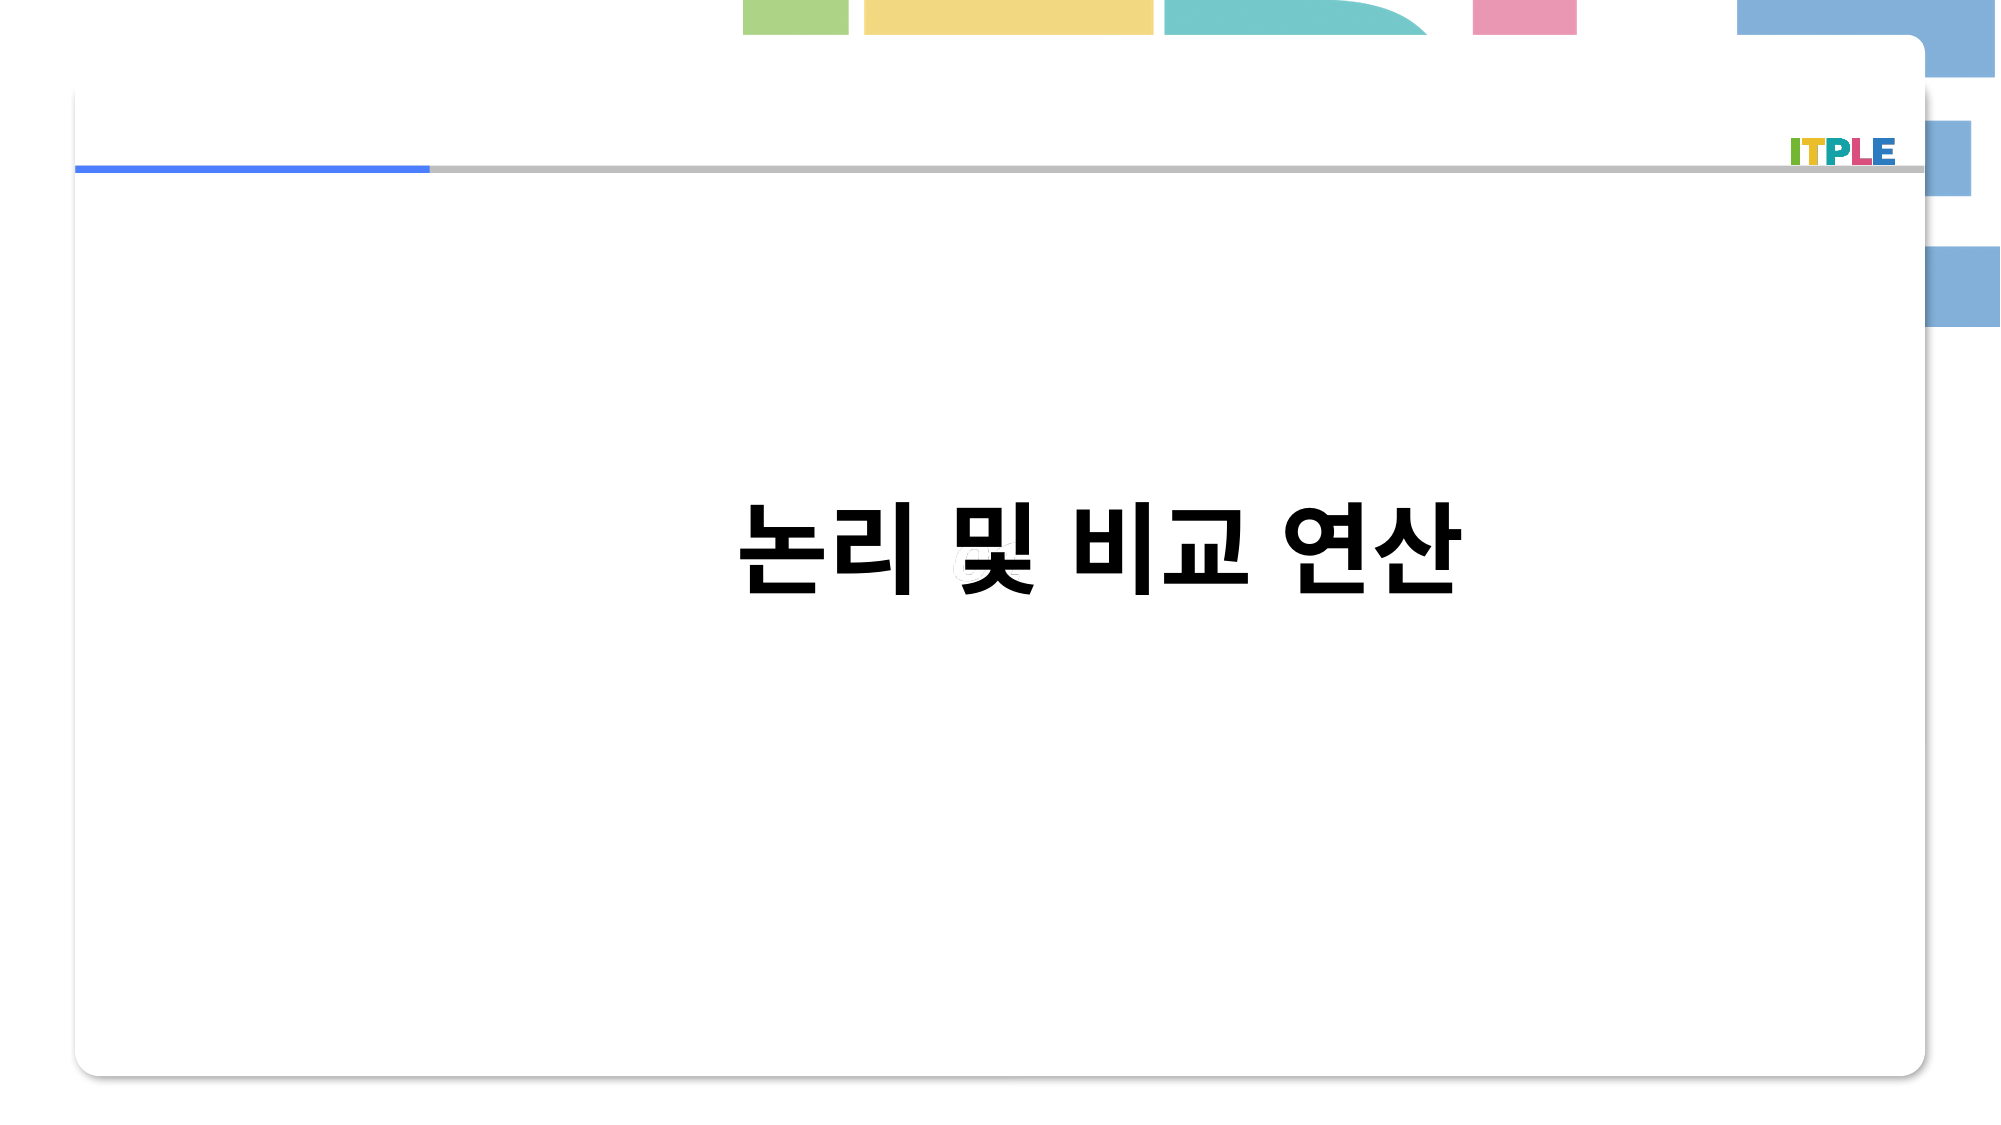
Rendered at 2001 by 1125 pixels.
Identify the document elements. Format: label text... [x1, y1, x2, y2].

list 논리 및 비교 연산 [335, 393, 1866, 715]
picture [1791, 138, 1895, 165]
